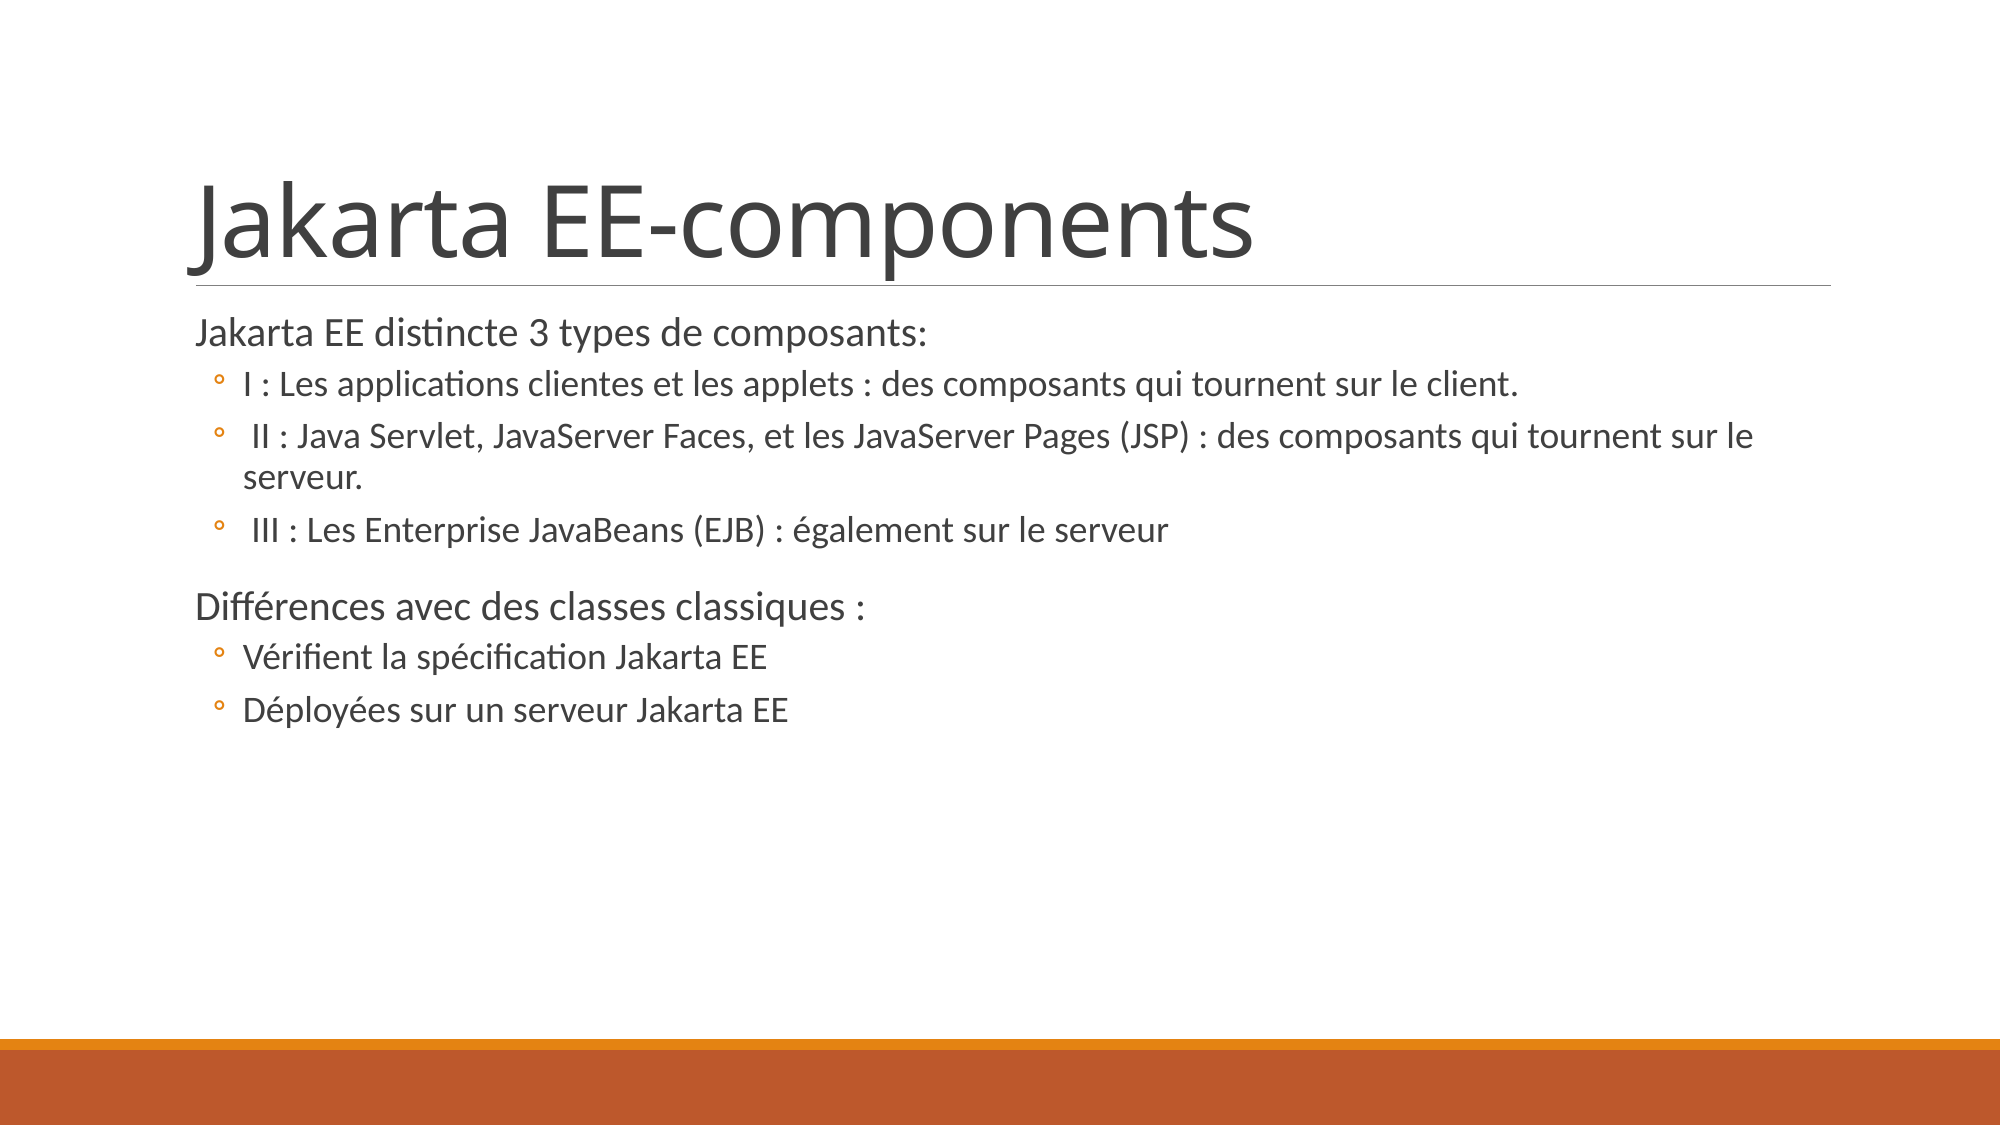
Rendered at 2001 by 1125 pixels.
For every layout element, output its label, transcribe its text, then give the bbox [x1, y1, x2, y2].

list Jakarta EE distincte 3 types de composants: I : Les applications clientes et les applets : des composants qui tournent sur le client. II : Java Servlet, JavaServer Faces, et les JavaServer Pages (JSP) : des composants qui tournent sur le serveur. III : Les Enterprise JavaBeans (EJB) : également sur le serveur Différences avec des classes classiques : Vérifient la spécification Jakarta EE Déployées sur un serveur Jakarta EE [180, 302, 1830, 963]
title Jakarta EE-components [180, 47, 1830, 285]
